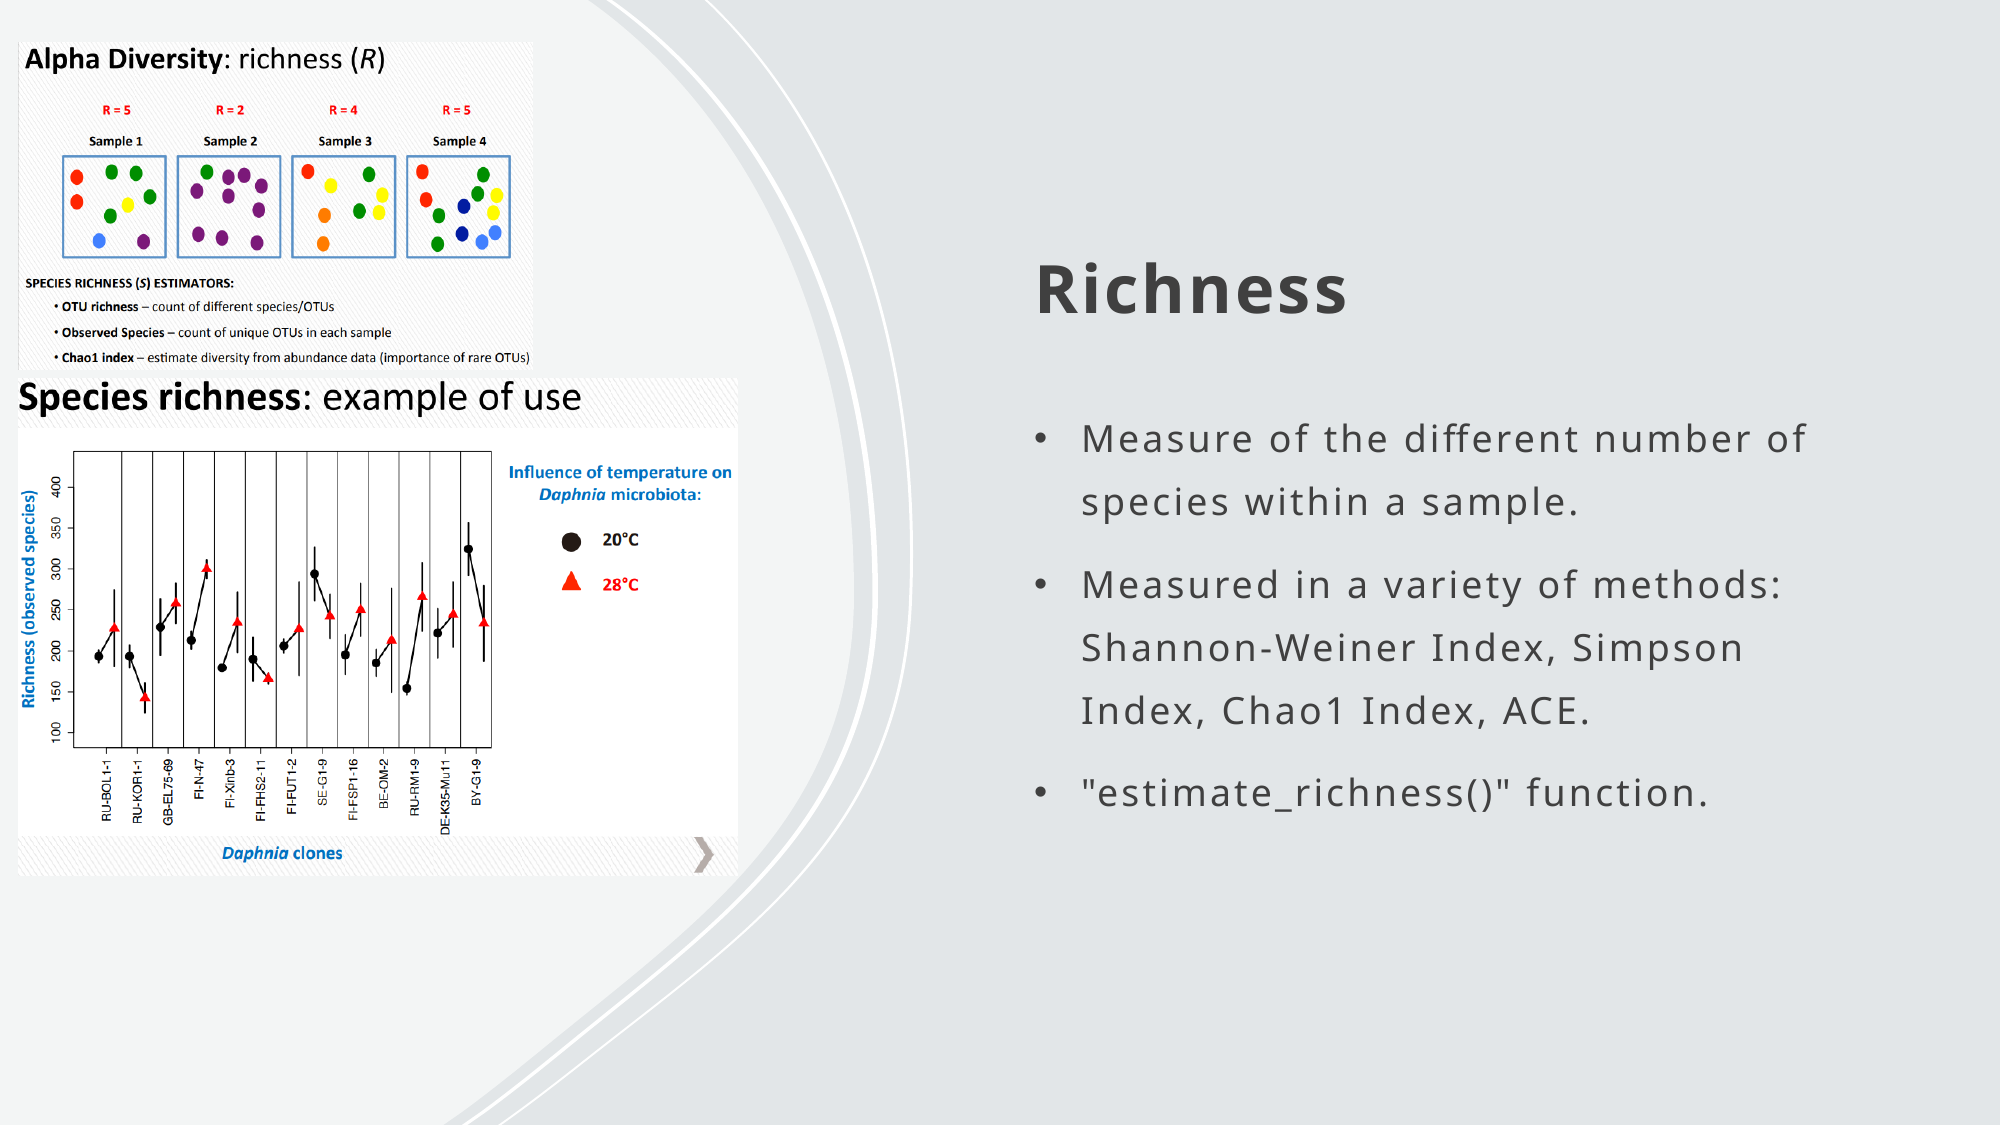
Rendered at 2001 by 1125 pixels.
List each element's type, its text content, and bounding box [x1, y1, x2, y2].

picture [18, 378, 738, 877]
title Richness [1016, 72, 1869, 342]
list Measure of the different number of species within a sample. Measured in a variety of methods: Shannon-Weiner Index, Simpson Index, Chao1 Index, ACE. "estimate_richness()" function. [1016, 379, 1869, 979]
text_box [0, 0, 914, 1125]
picture [18, 42, 534, 371]
text_box [914, 0, 2000, 1125]
